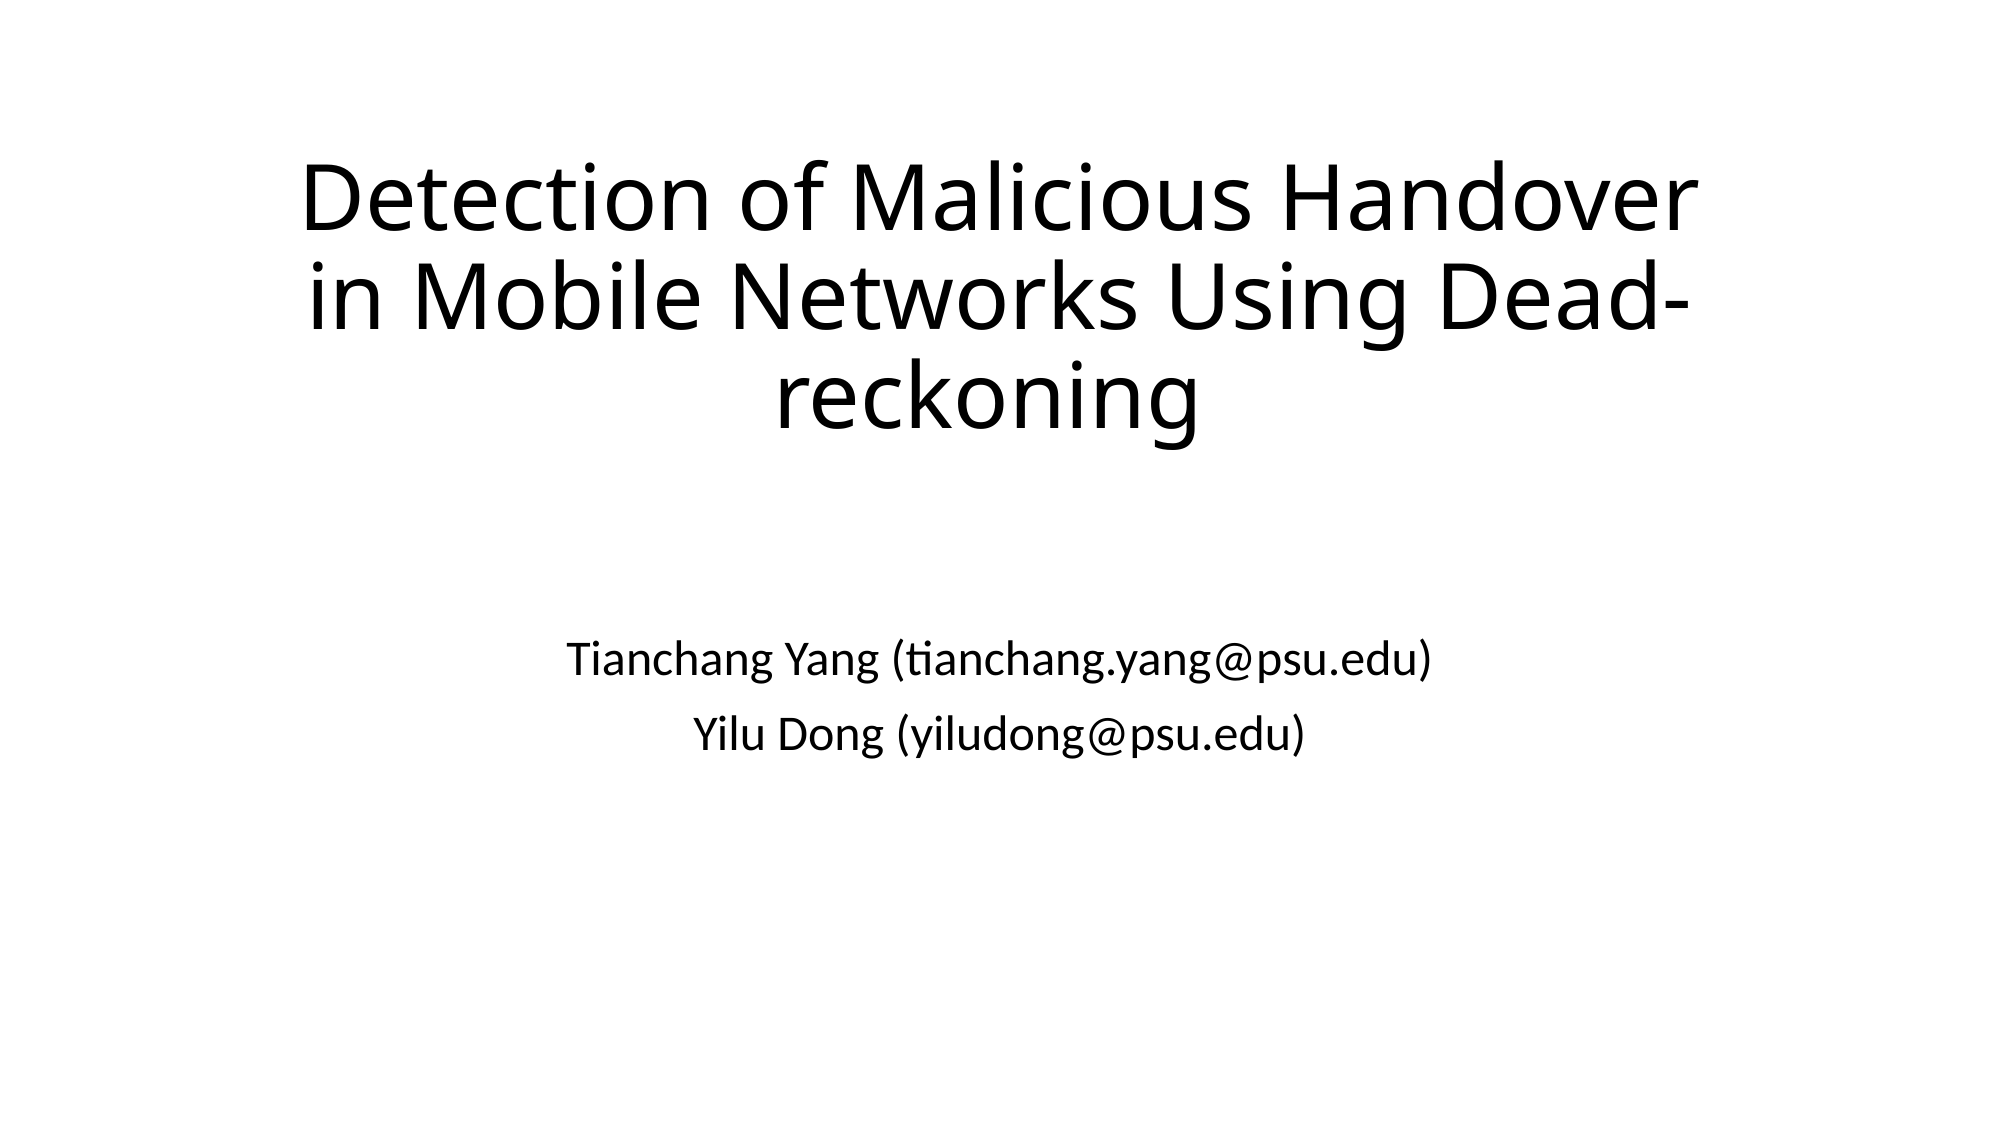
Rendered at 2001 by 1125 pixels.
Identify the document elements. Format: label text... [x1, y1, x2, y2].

subtitle Tianchang Yang (tianchang.yang@psu.edu) Yilu Dong (yiludong@psu.edu) [249, 624, 1750, 897]
title Detection of Malicious Handover in Mobile Networks Using Dead-reckoning [249, 184, 1750, 456]
